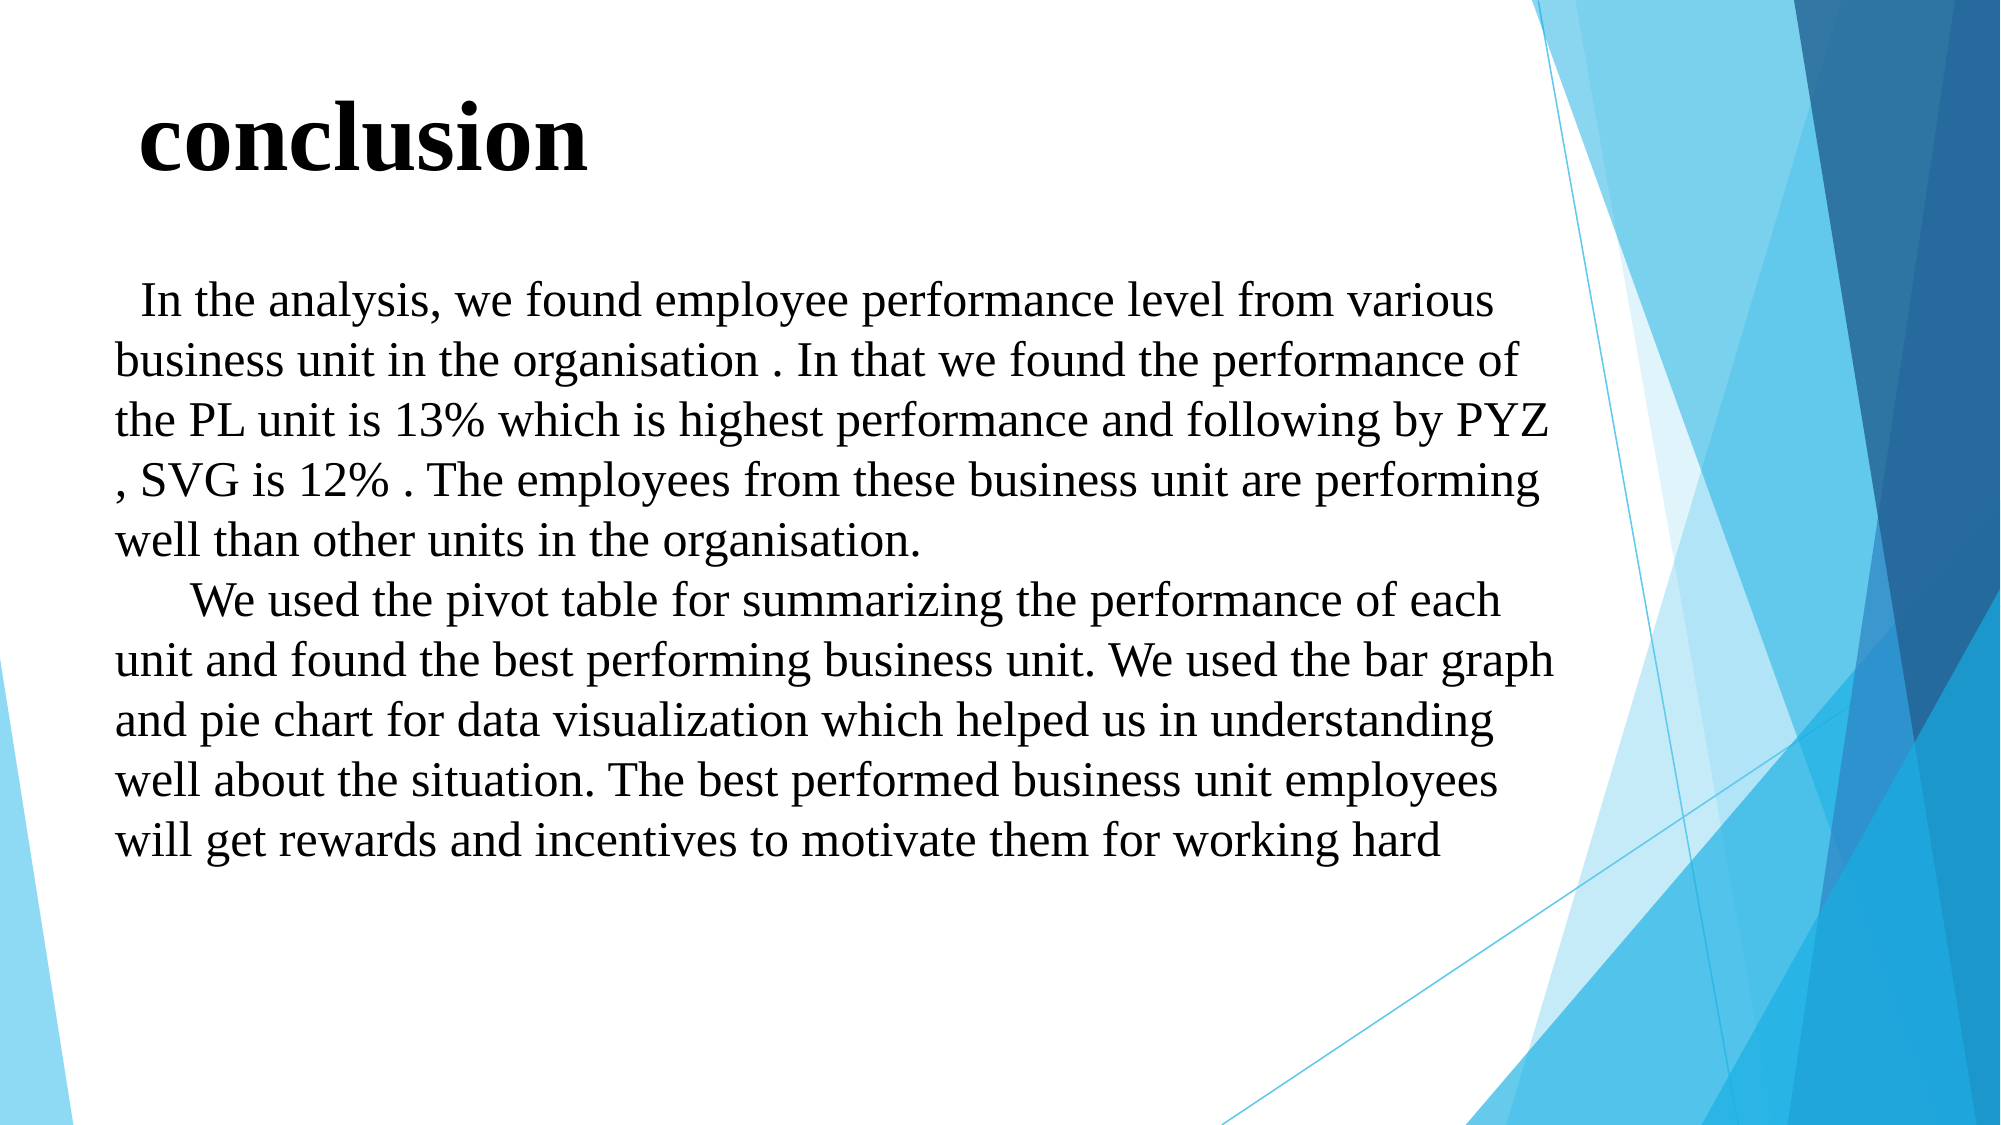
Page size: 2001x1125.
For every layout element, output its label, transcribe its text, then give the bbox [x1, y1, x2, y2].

title conclusion [123, 62, 1877, 189]
list In the analysis, we found employee performance level from various business unit in the organisation . In that we found the performance of the PL unit is 13% which is highest performance and following by PYZ , SVG is 12% . The employees from these business unit are performing well than other units in the organisation. We used the pivot table for summarizing the performance of each unit and found the best performing business unit. We used the bar graph and pie chart for data visualization which helped us in understanding well about the situation. The best performed business unit employees will get rewards and incentives to motivate them for working hard [99, 258, 1576, 866]
